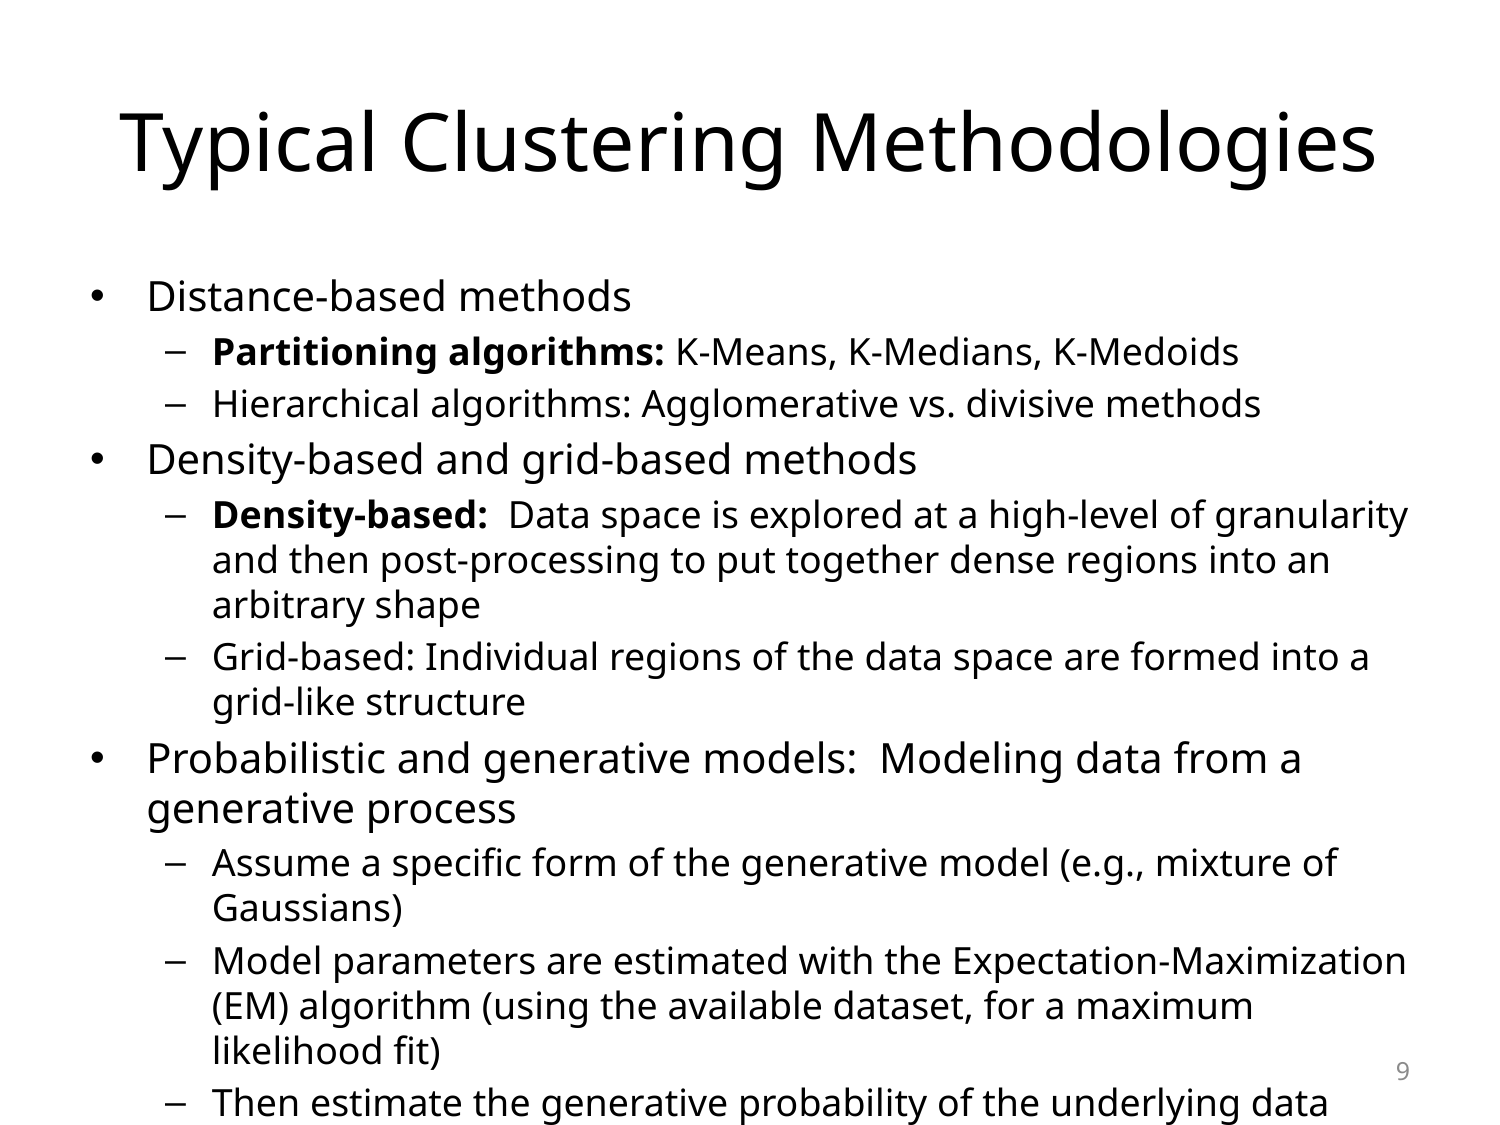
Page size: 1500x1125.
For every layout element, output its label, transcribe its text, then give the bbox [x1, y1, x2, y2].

list Distance-based methods Partitioning algorithms: K-Means, K-Medians, K-Medoids Hierarchical algorithms: Agglomerative vs. divisive methods Density-based and grid-based methods Density-based: Data space is explored at a high-level of granularity and then post-processing to put together dense regions into an arbitrary shape Grid-based: Individual regions of the data space are formed into a grid-like structure Probabilistic and generative models: Modeling data from a generative process Assume a specific form of the generative model (e.g., mixture of Gaussians) Model parameters are estimated with the Expectation-Maximization (EM) algorithm (using the available dataset, for a maximum likelihood fit) Then estimate the generative probability of the underlying data points [75, 262, 1425, 1103]
slide_number 9 [1074, 1042, 1425, 1103]
title Typical Clustering Methodologies [75, 45, 1425, 233]
